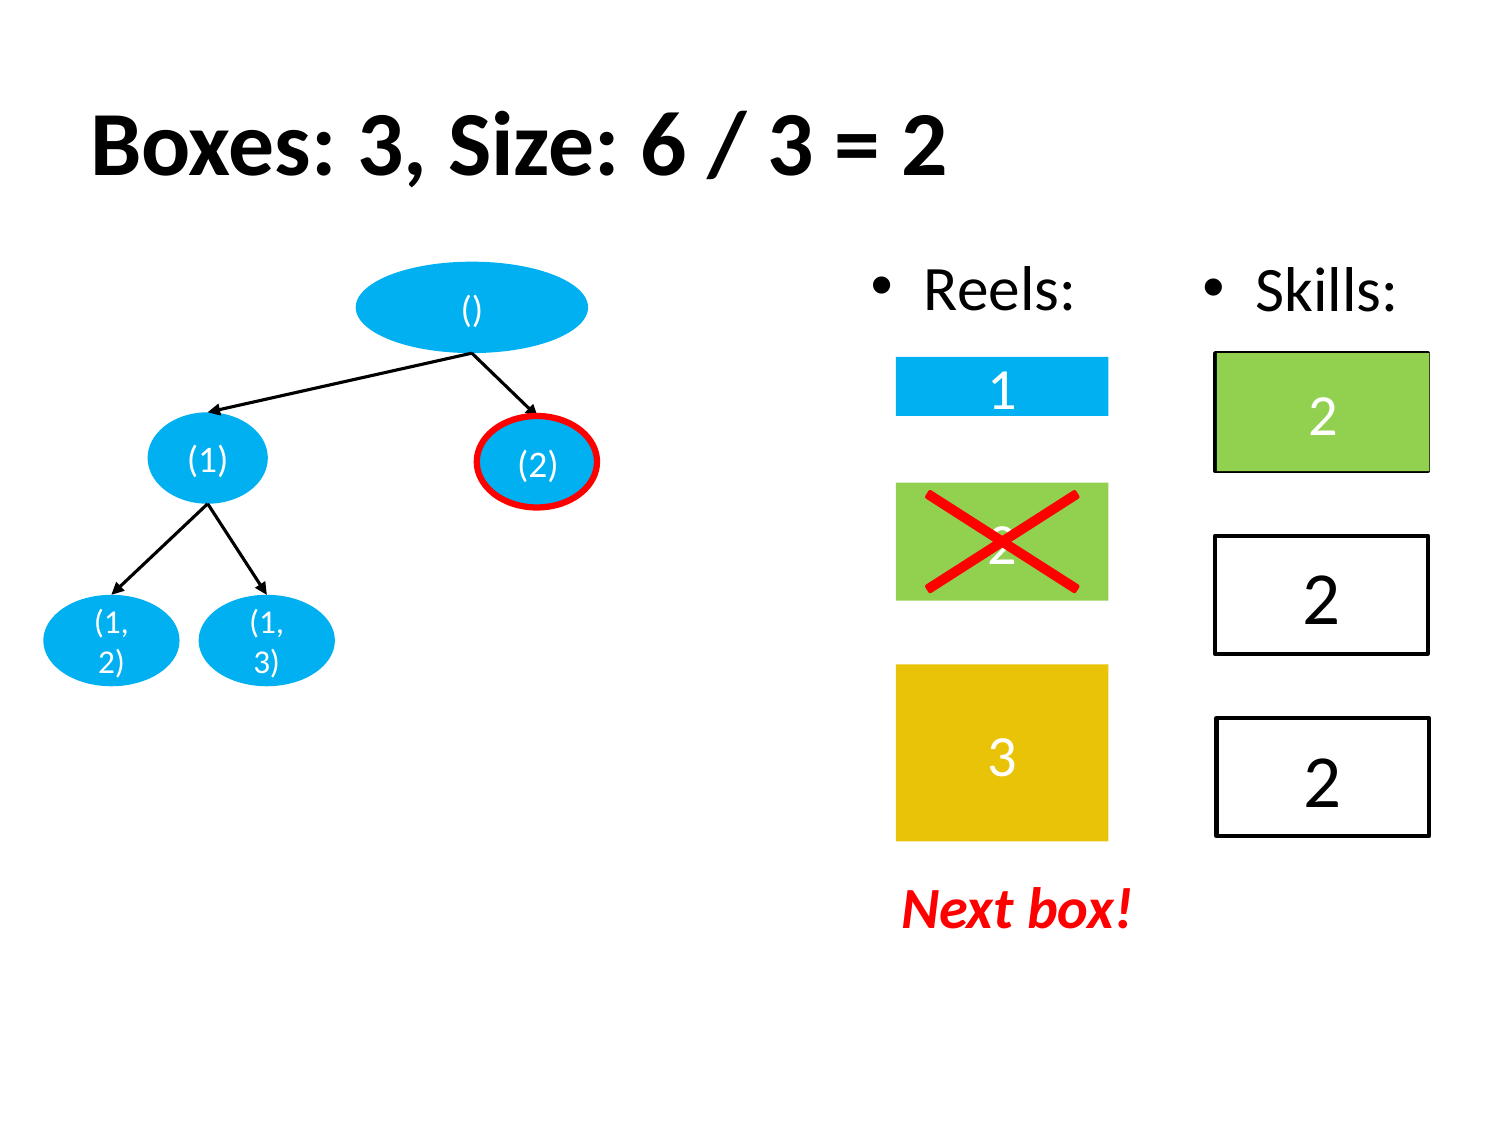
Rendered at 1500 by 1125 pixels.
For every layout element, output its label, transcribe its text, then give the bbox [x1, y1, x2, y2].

text_box Reels: [855, 239, 1116, 331]
text_box (1, 3) [196, 592, 337, 689]
text_box Next box! [886, 863, 1429, 948]
text_box (1) [145, 410, 270, 502]
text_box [111, 503, 206, 596]
text_box [925, 490, 1080, 594]
title Boxes: 3, Size: 6 / 3 = 2 [75, 45, 1425, 233]
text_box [207, 503, 268, 596]
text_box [471, 352, 539, 418]
text_box 2 [1213, 534, 1430, 656]
text_box 2 [1214, 716, 1431, 838]
text_box 3 [894, 662, 1111, 844]
text_box [474, 414, 600, 510]
text_box 2 [1215, 351, 1432, 473]
text_box () [353, 259, 591, 351]
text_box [207, 352, 470, 413]
text_box (1, 2) [41, 592, 182, 689]
text_box Skills: [1187, 240, 1447, 333]
text_box 2 [894, 481, 1111, 603]
text_box 1 [894, 355, 1111, 418]
